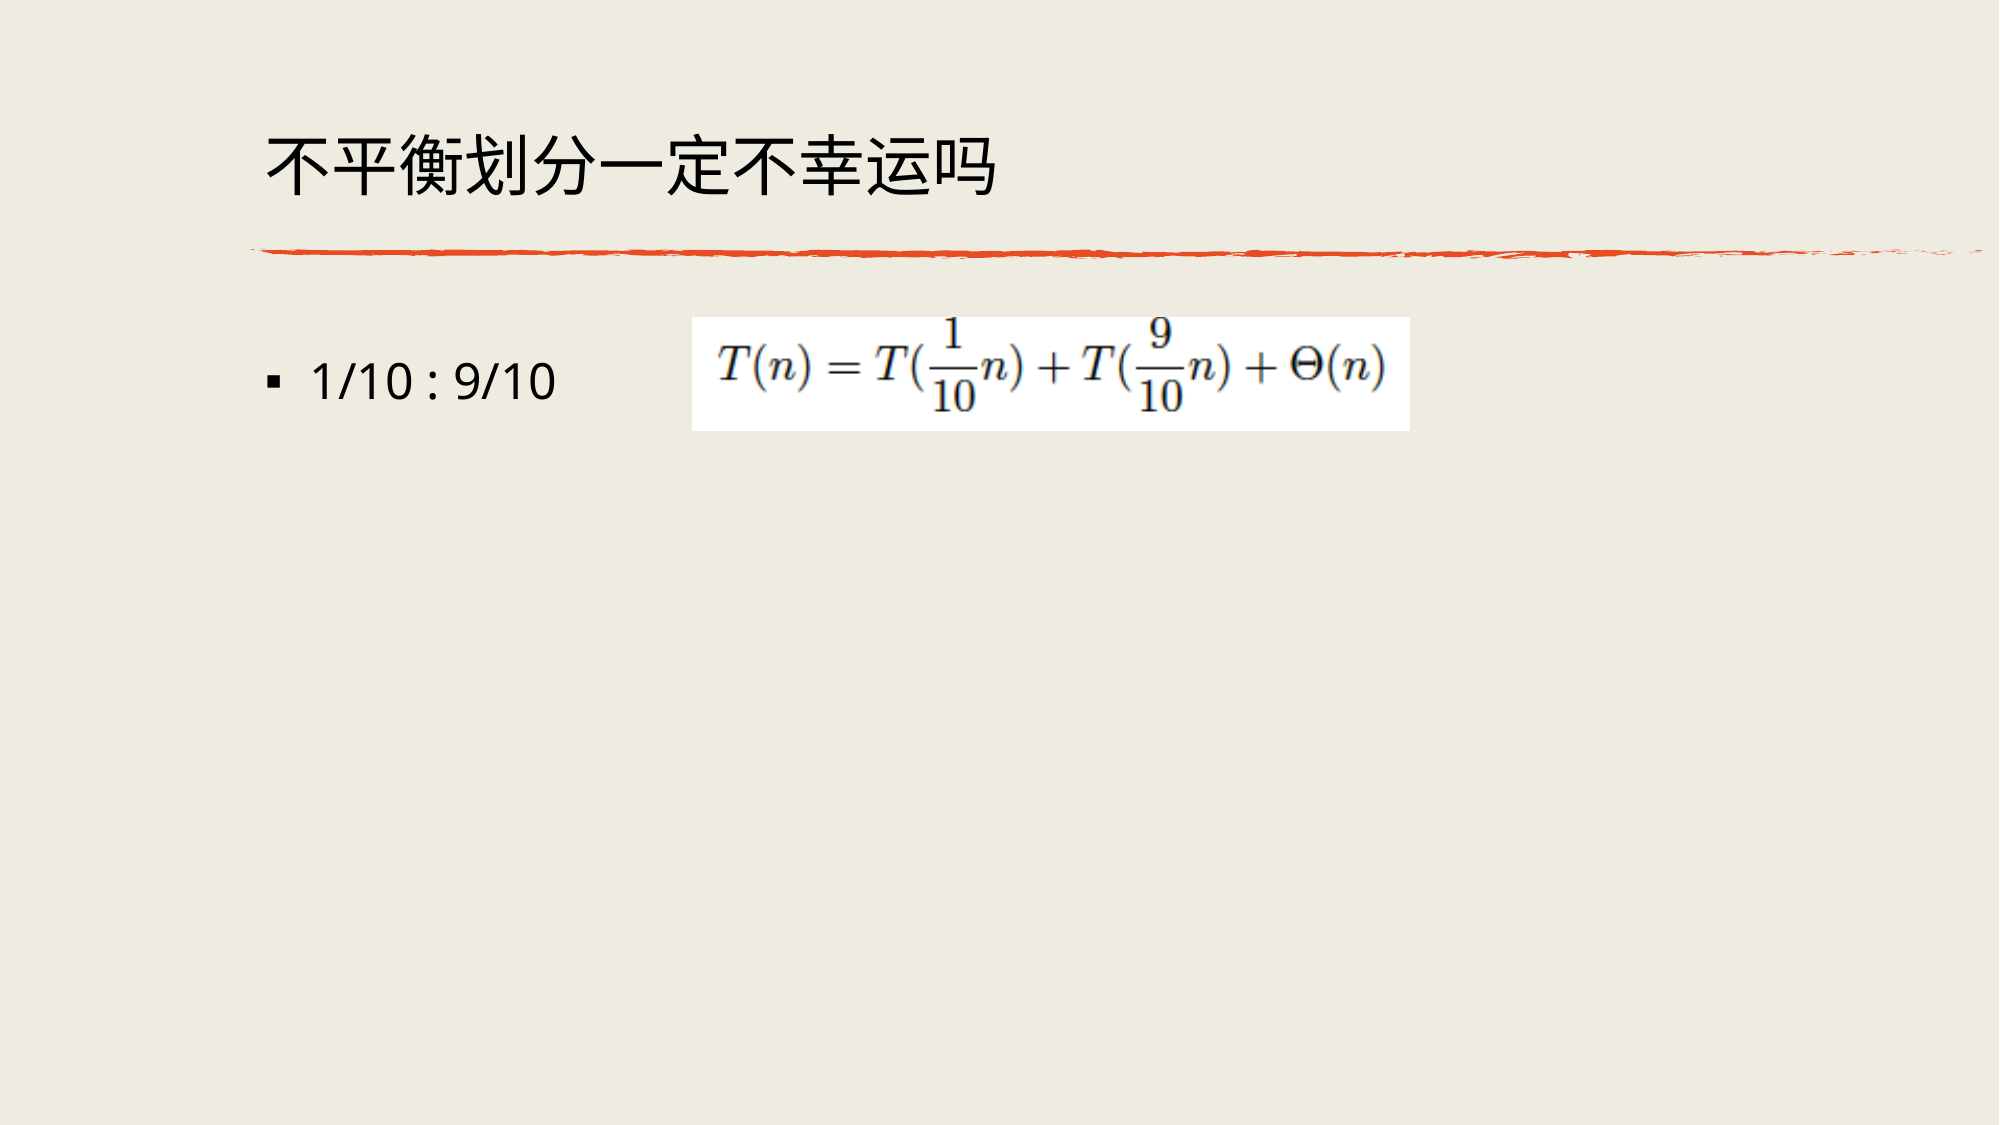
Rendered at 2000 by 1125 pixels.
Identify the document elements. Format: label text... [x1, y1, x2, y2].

title 不平衡划分一定不幸运吗 [249, 45, 1750, 213]
list 1/10 : 9/10 [249, 312, 1750, 1013]
picture [692, 317, 1410, 431]
